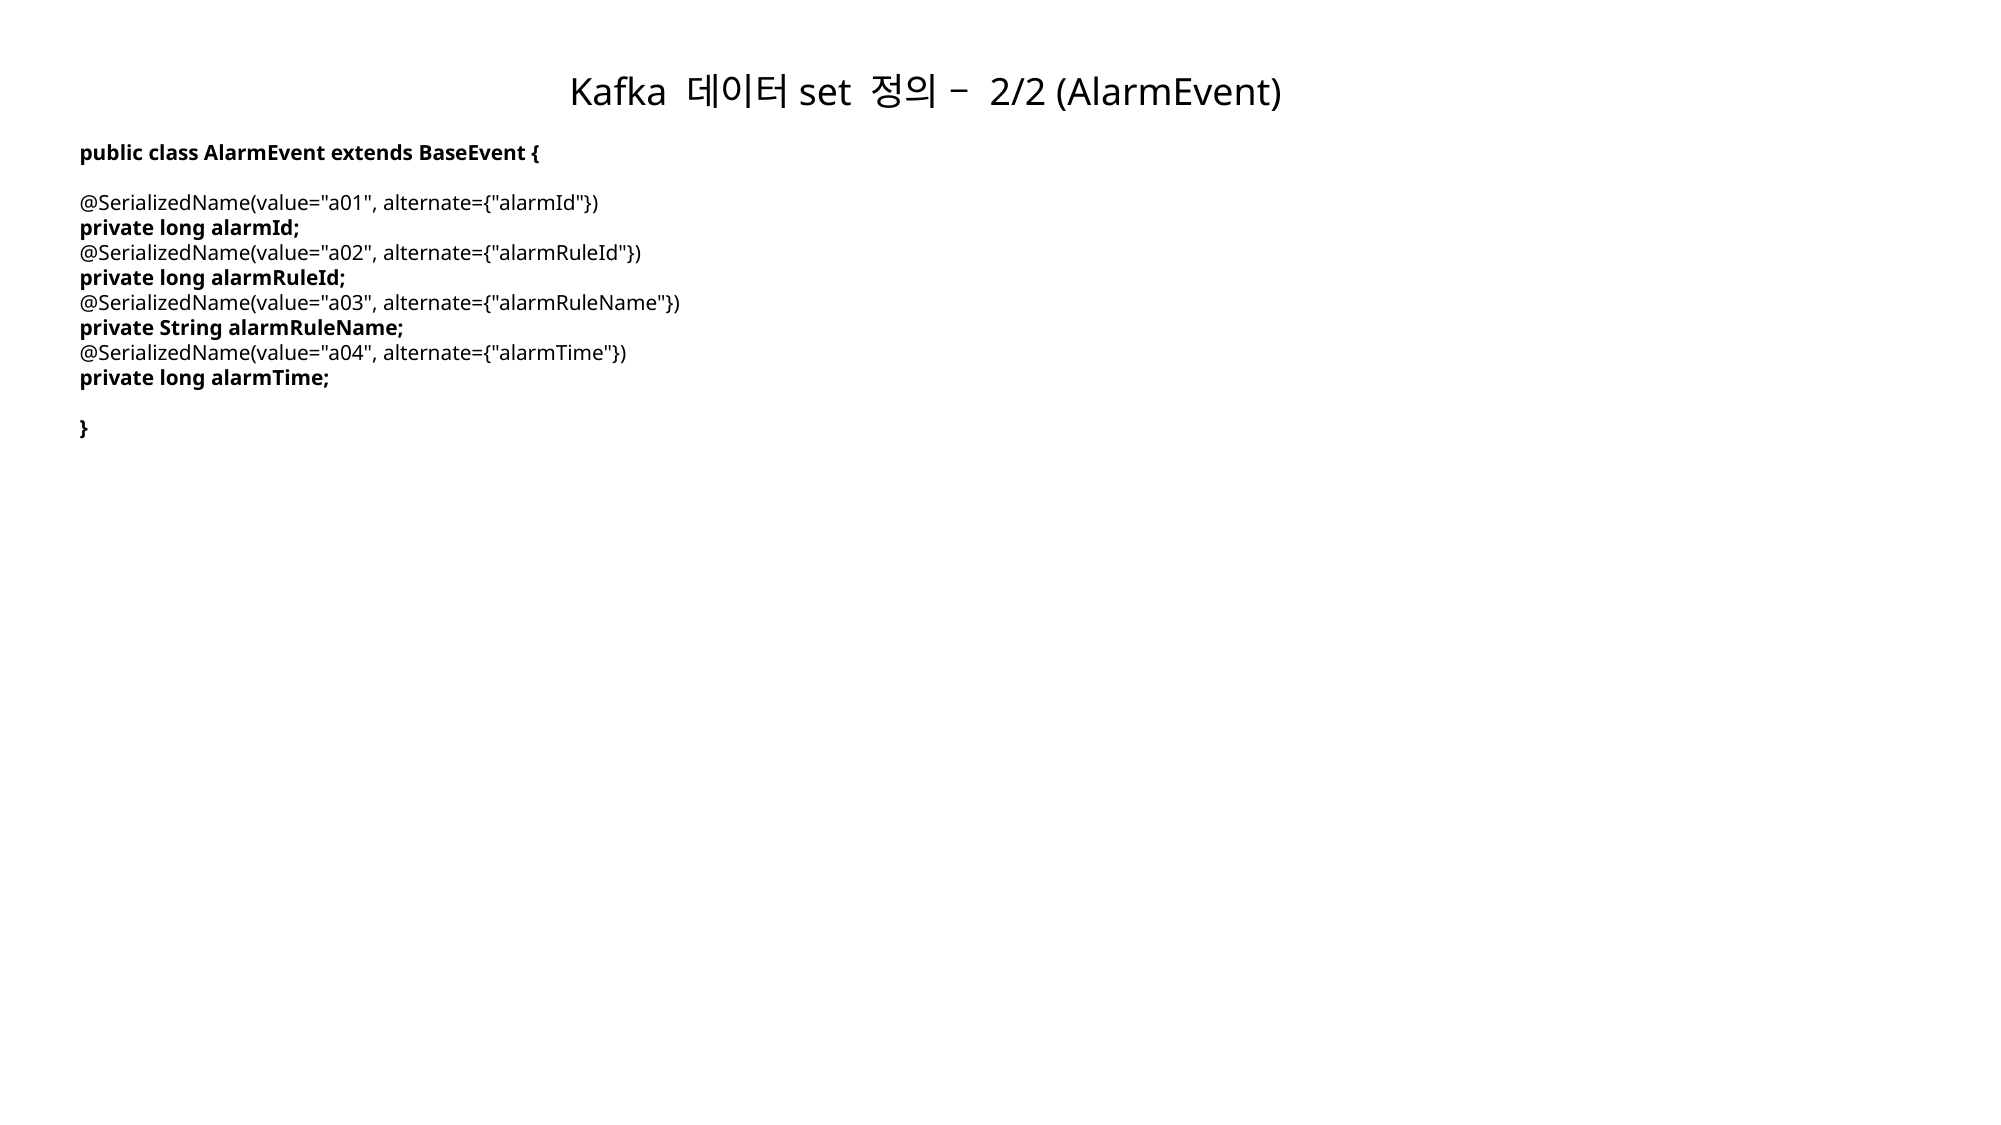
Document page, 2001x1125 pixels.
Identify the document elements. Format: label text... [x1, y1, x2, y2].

text_box public class AlarmEvent extends BaseEvent { @SerializedName(value="a01", alternate={"alarmId"}) private long alarmId; @SerializedName(value="a02", alternate={"alarmRuleId"}) private long alarmRuleId; @SerializedName(value="a03", alternate={"alarmRuleName"}) private String alarmRuleName; @SerializedName(value="a04", alternate={"alarmTime"}) private long alarmTime; } [64, 132, 1065, 448]
text_box Kafka 데이터set 정의 – 2/2 (AlarmEvent) [554, 60, 1297, 120]
